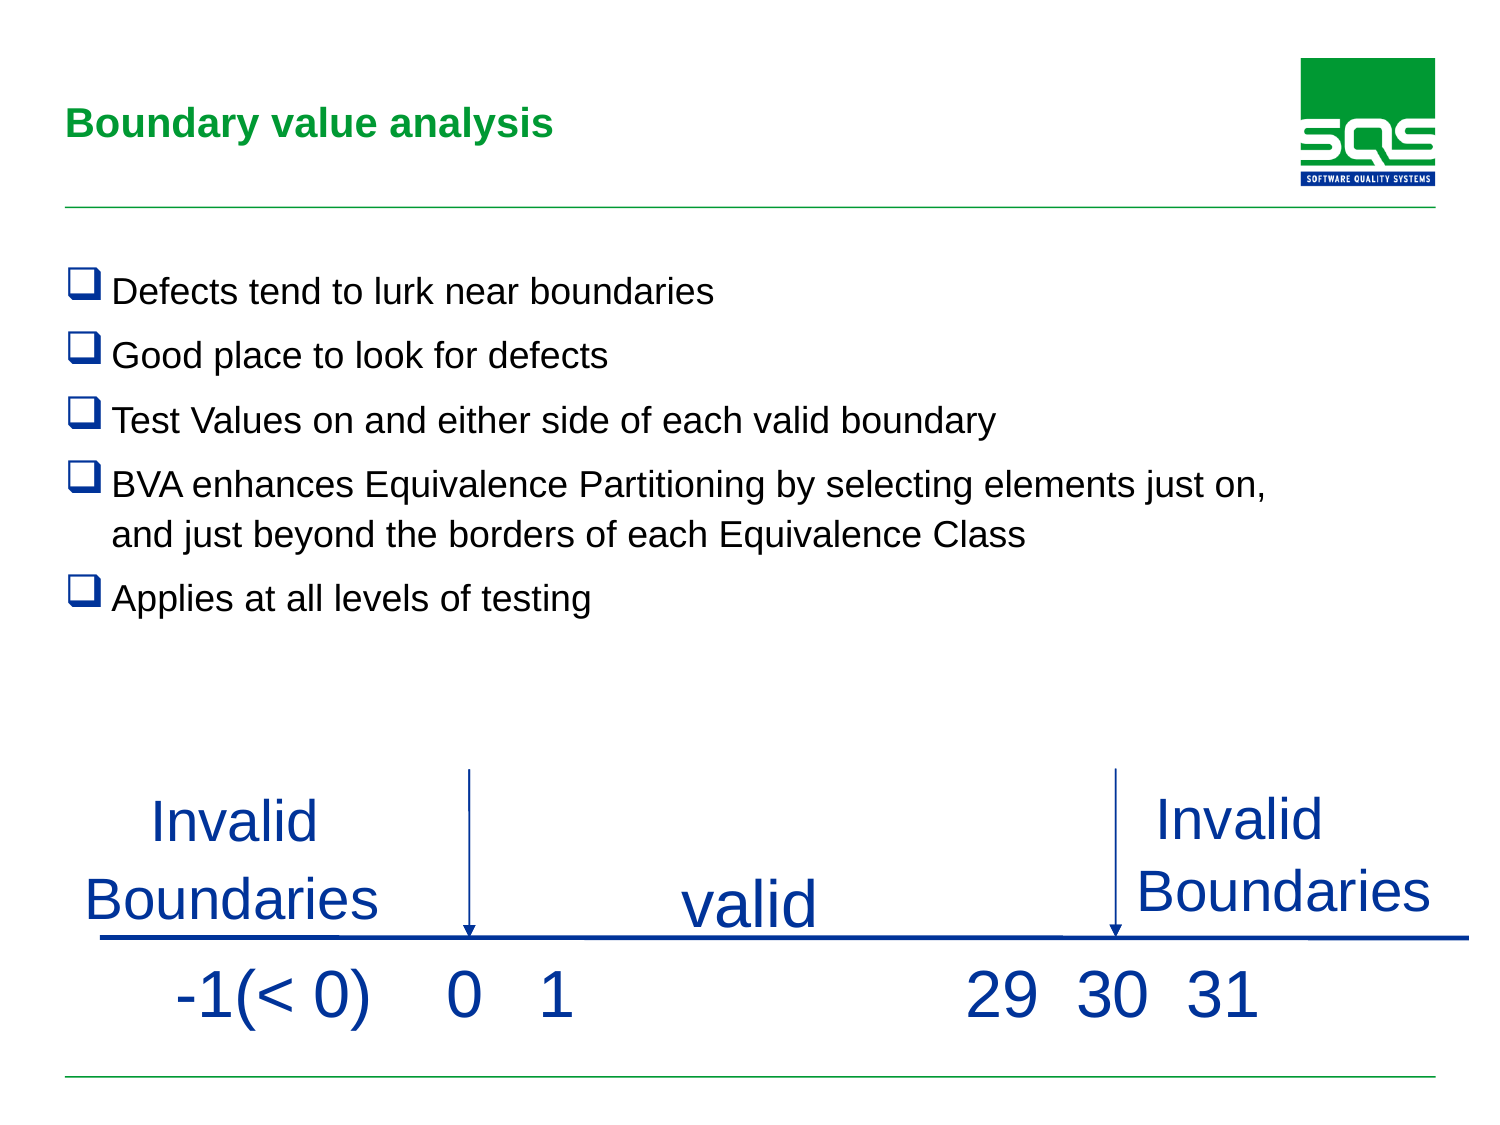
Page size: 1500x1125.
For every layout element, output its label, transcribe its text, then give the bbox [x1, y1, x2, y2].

title Boundary value analysis [64, 95, 1286, 284]
text_box [99, 1051, 1469, 1113]
list Defects tend to lurk near boundaries Good place to look for defects Test Values on and either side of each valid boundary BVA enhances Equivalence Partitioning by selecting elements just on, and just beyond the borders of each Equivalence Class Applies at all levels of testing [64, 262, 1282, 303]
picture [1281, 58, 1436, 189]
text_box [0, 765, 1500, 1040]
